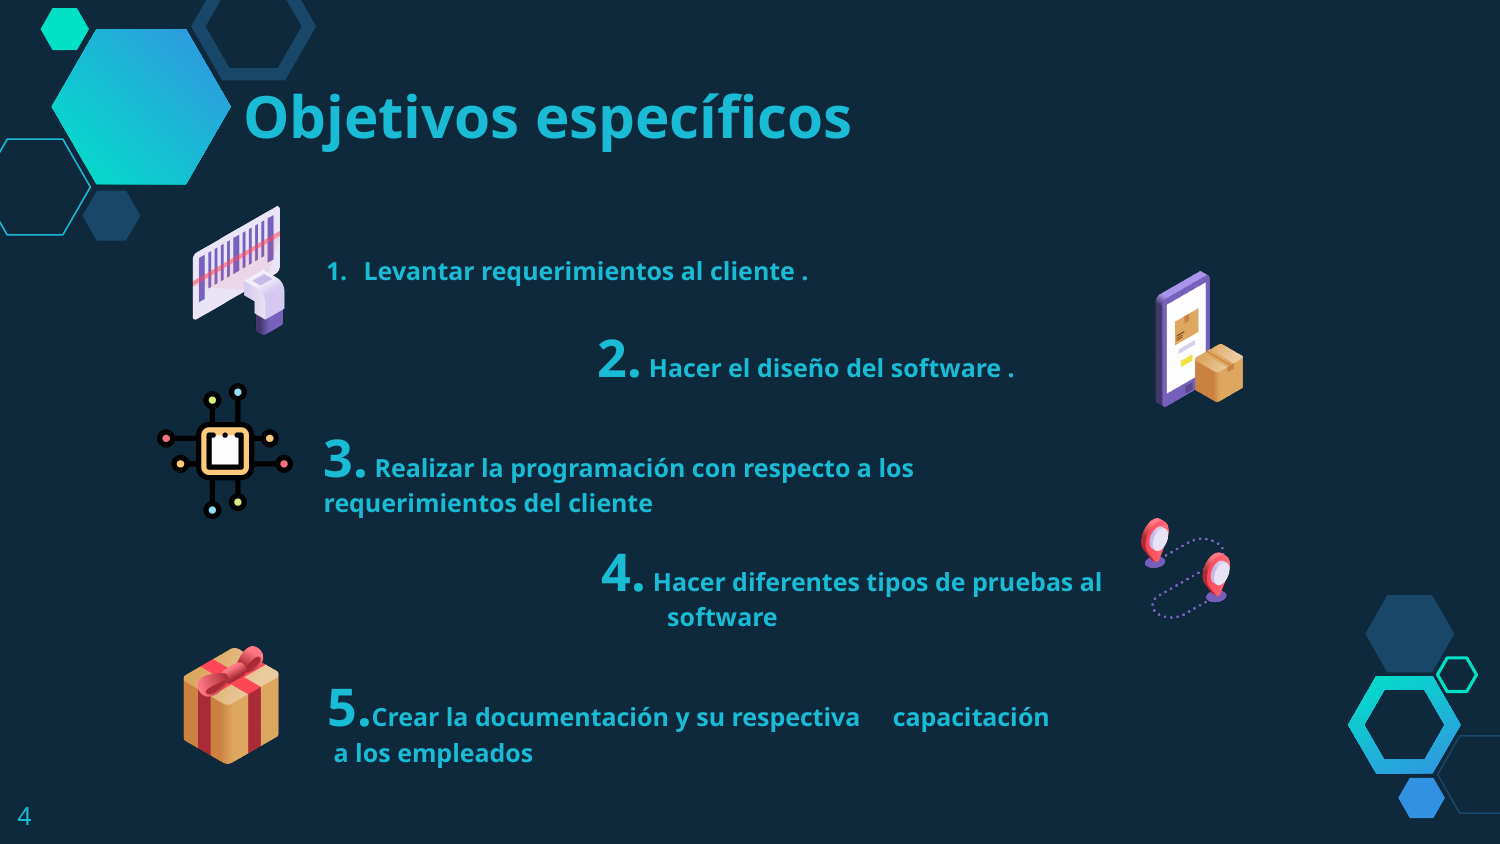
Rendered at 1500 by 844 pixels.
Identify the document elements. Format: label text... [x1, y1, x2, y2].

text_box 5.Crear la documentación y su respectiva capacitación a los empleados [303, 662, 1075, 780]
picture [171, 646, 291, 765]
picture [157, 382, 293, 519]
text_box 2. Hacer el diseño del software . [392, 306, 1126, 407]
text_box 3. Realizar la programación con respecto a los requerimientos del cliente [300, 409, 1018, 534]
picture [174, 206, 303, 335]
text_box Levantar requerimientos al cliente . [308, 220, 1021, 321]
text_box 4. Hacer diferentes tipos de pruebas al software [474, 535, 1136, 636]
text_box Objetivos específicos [228, 79, 1337, 166]
picture [1131, 271, 1267, 407]
slide_number ‹#› [2, 785, 93, 844]
picture [1135, 518, 1236, 619]
